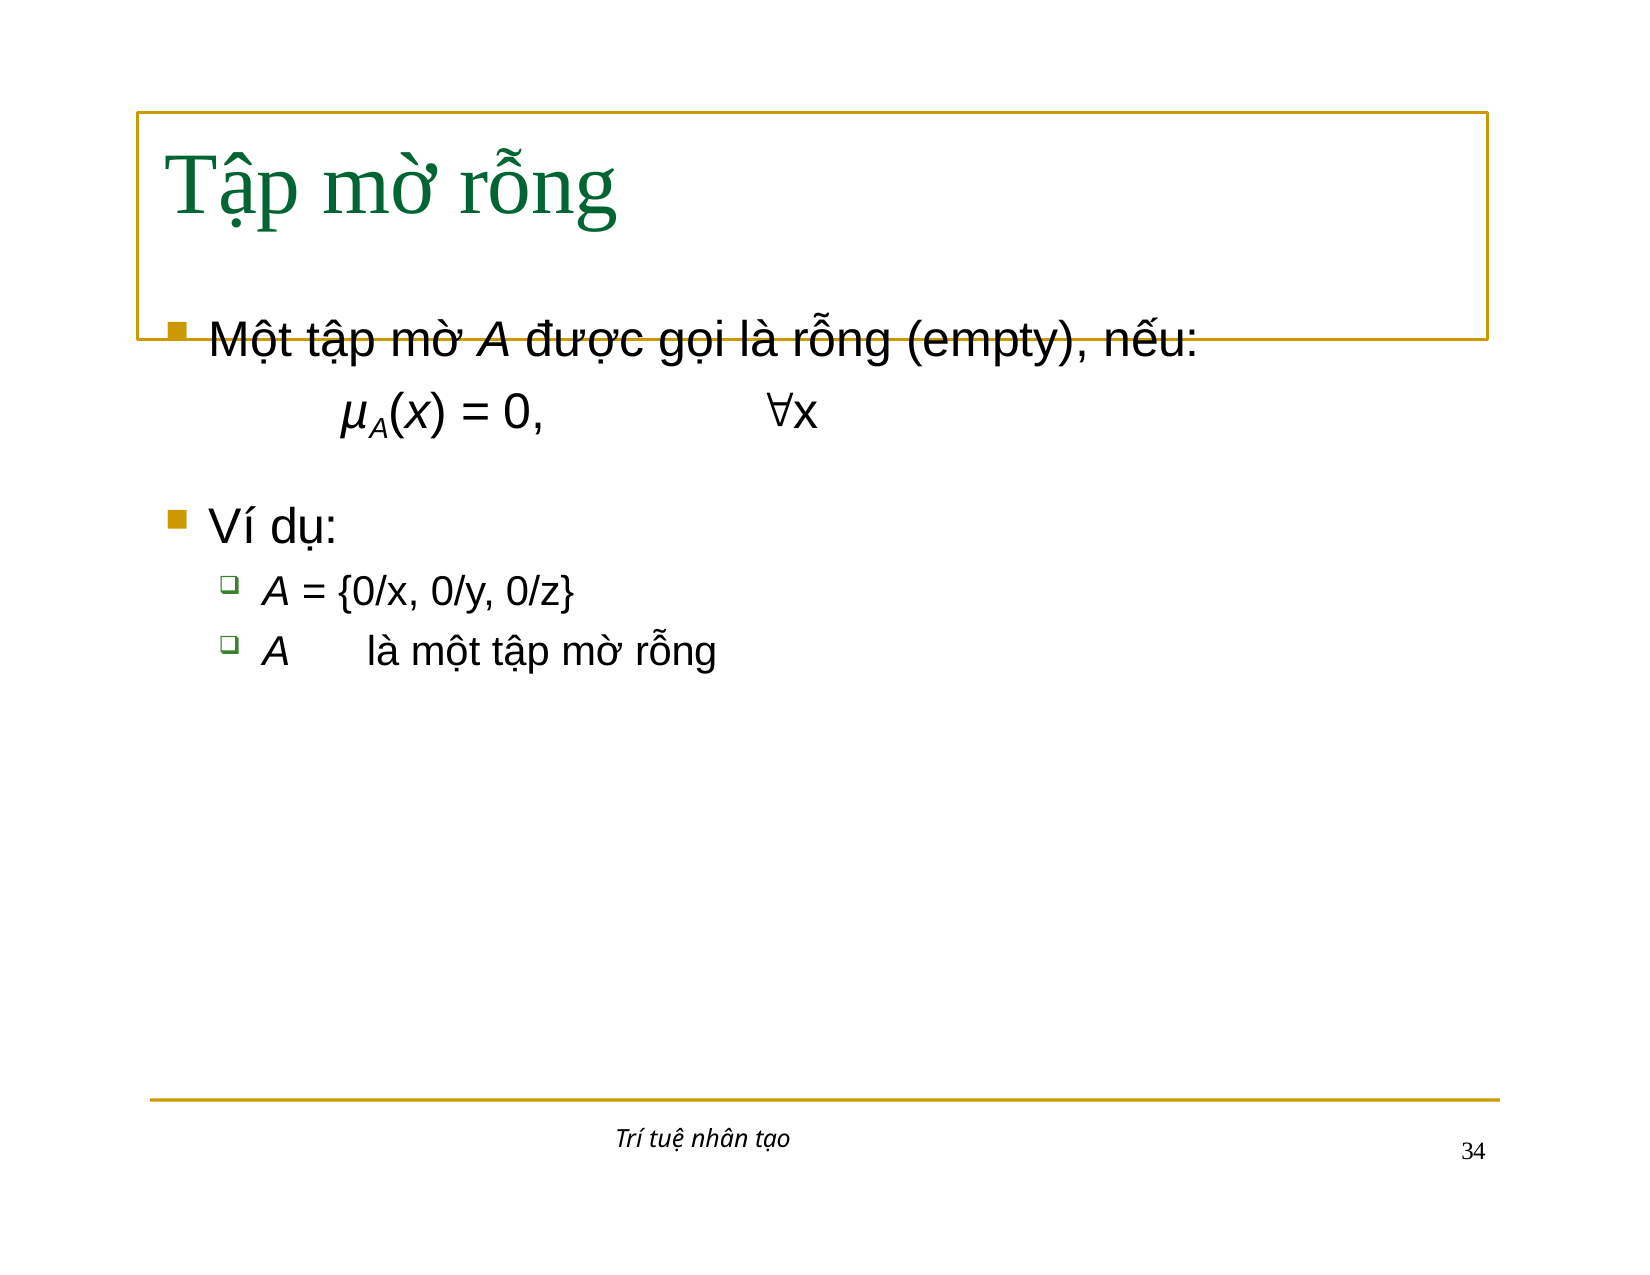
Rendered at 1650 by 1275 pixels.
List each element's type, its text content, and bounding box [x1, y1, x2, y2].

slide_number 10 [1455, 1136, 1494, 1275]
footer Trí tuệ nhân tạo [612, 1120, 820, 1275]
text_box Một tập mờ A được gọi là rỗng (empty), nếu: µA(x) = 0, x Ví dụ: A = {0/x, 0/y, 0/z} A là một tập mờ rỗng [158, 291, 1207, 674]
title Tập mờ rỗng [137, 112, 1488, 340]
text_box [149, 1098, 1500, 1102]
